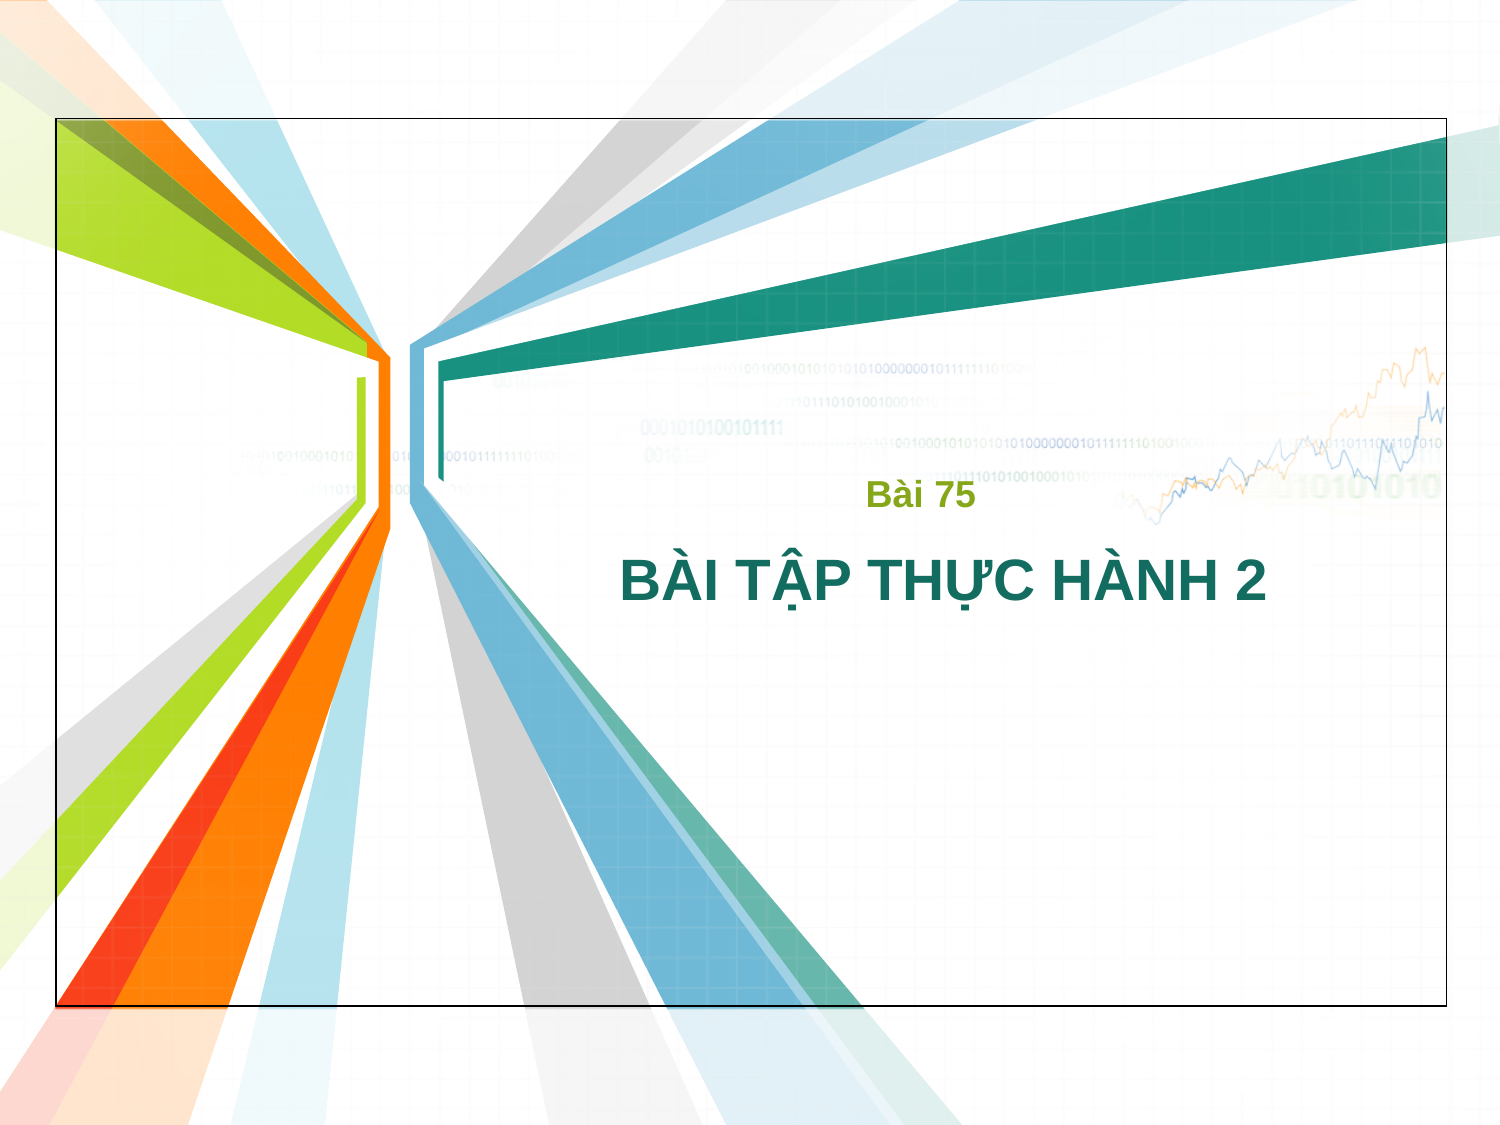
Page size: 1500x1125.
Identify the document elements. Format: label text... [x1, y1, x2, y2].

text_box Bài 75 [850, 462, 991, 523]
title BÀI TẬP THỰC HÀNH 2 [437, 504, 1451, 651]
picture [0, 0, 1500, 1125]
